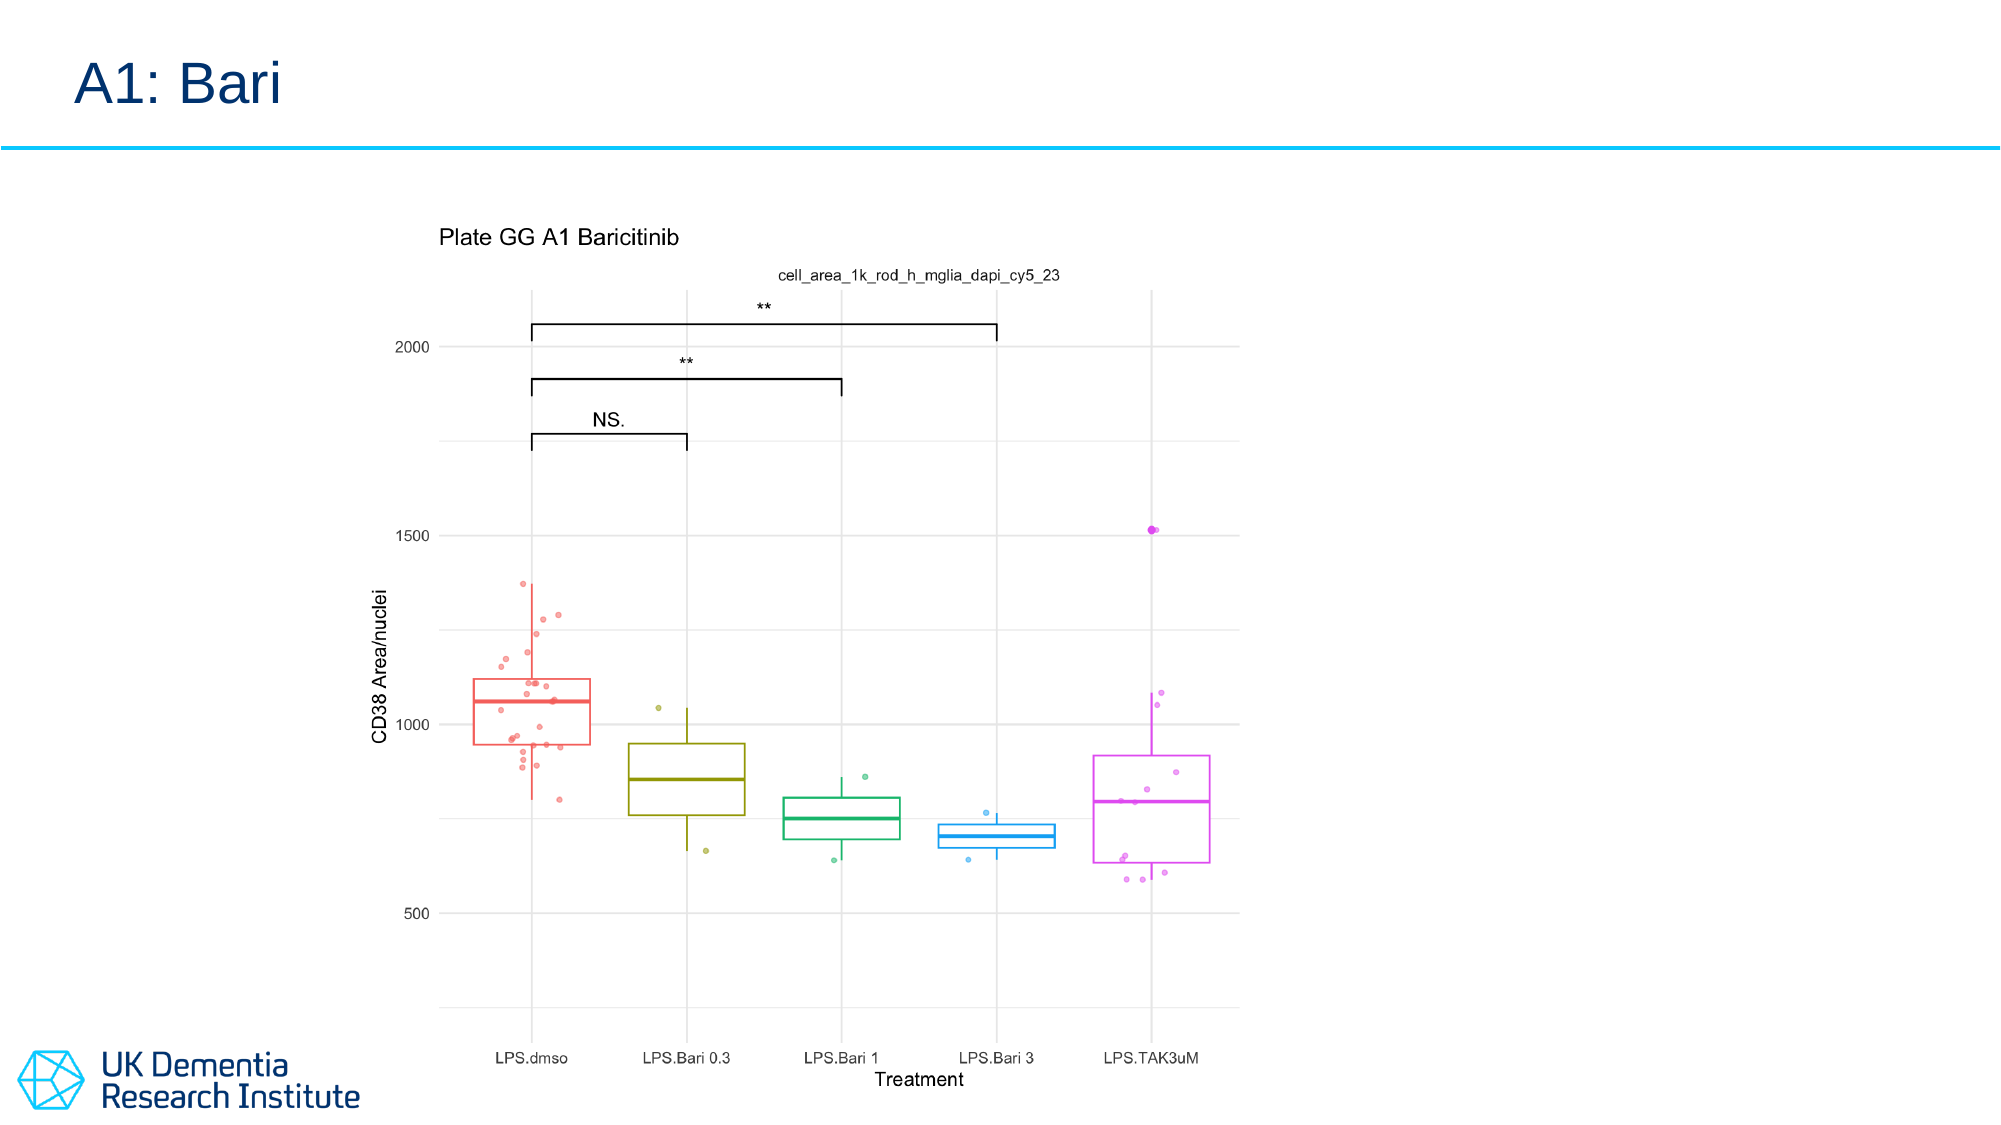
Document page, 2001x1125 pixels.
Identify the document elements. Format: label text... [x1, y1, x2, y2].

picture [0, 218, 1240, 1125]
text_box A1: Bari [59, 38, 1694, 123]
